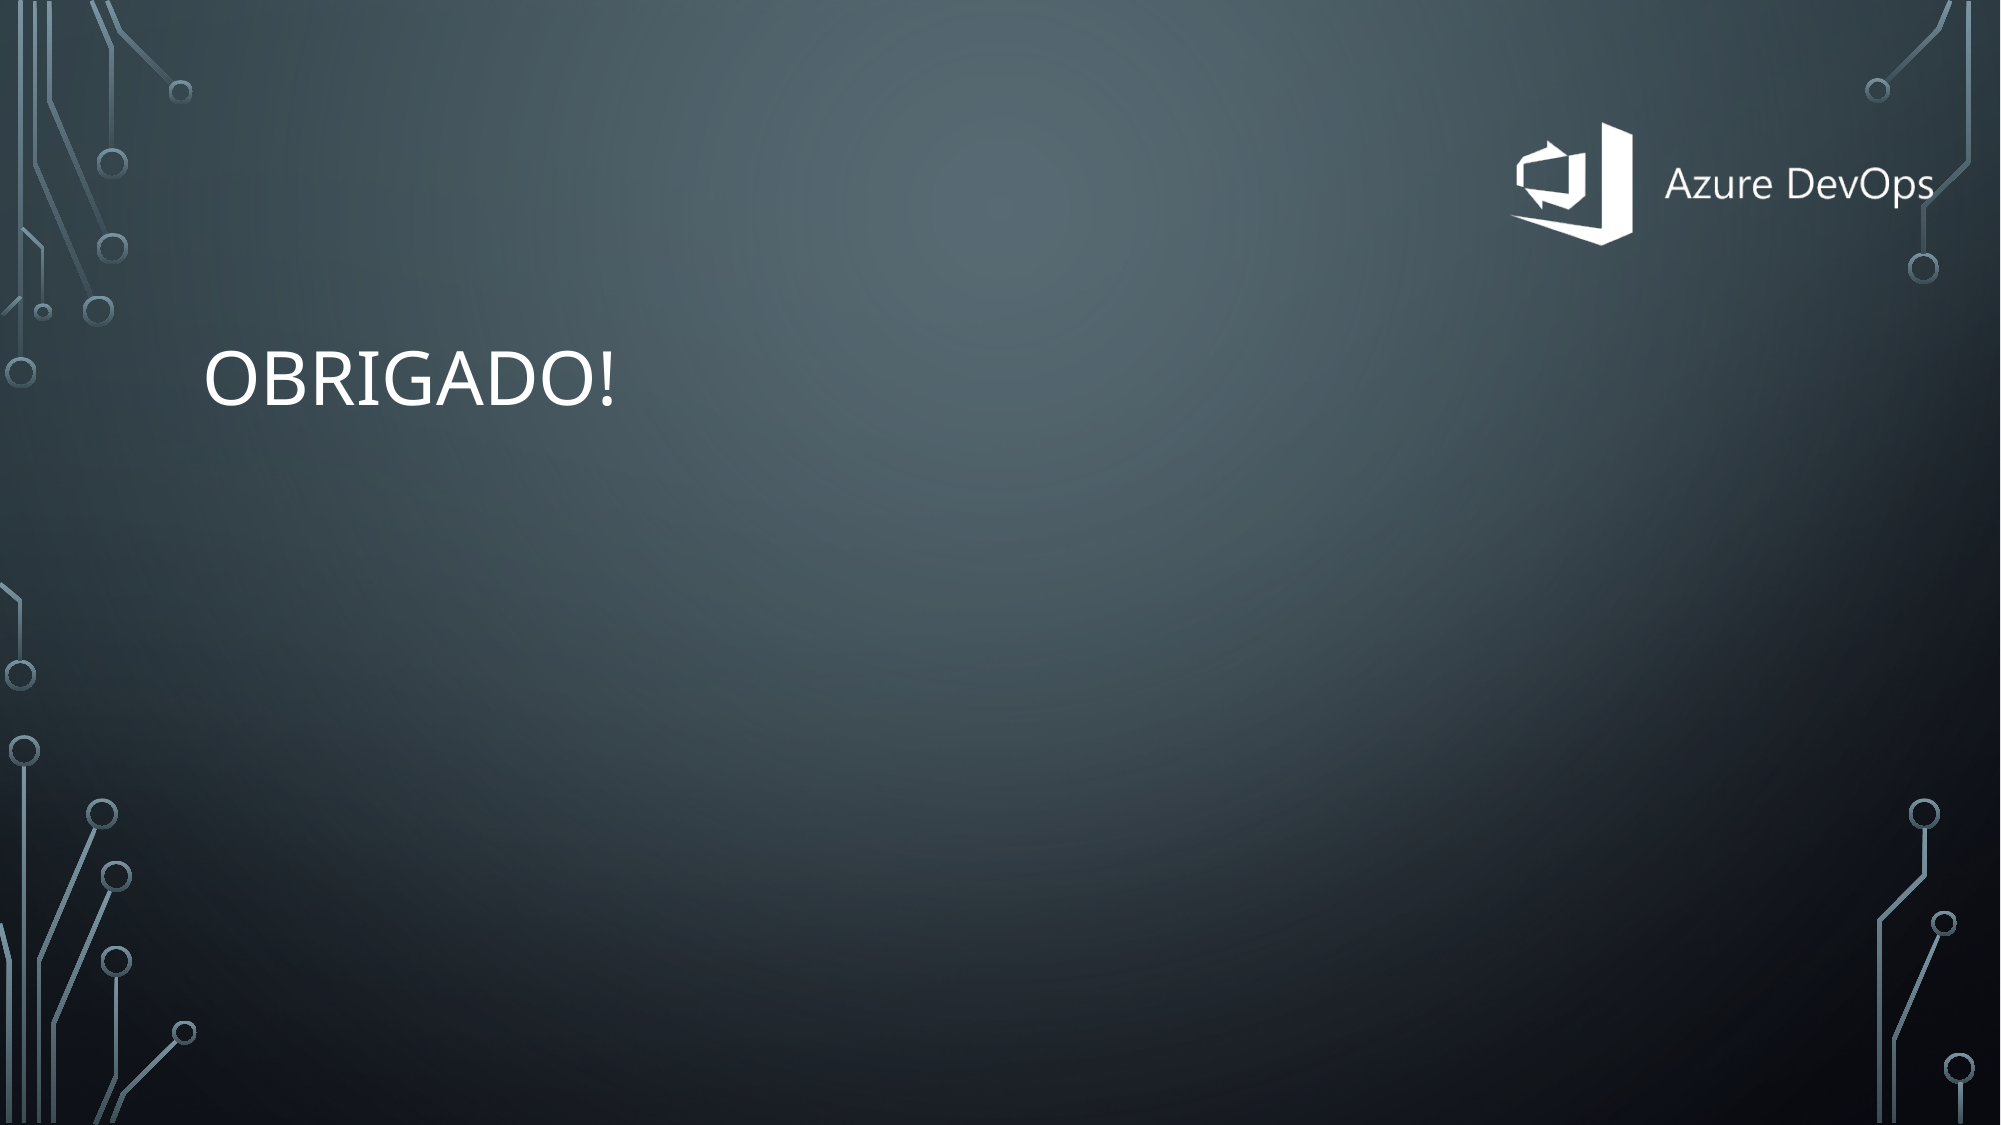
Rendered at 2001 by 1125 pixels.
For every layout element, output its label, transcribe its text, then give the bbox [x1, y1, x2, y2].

title Obrigado! [187, 99, 1813, 663]
picture [1494, 94, 1942, 274]
